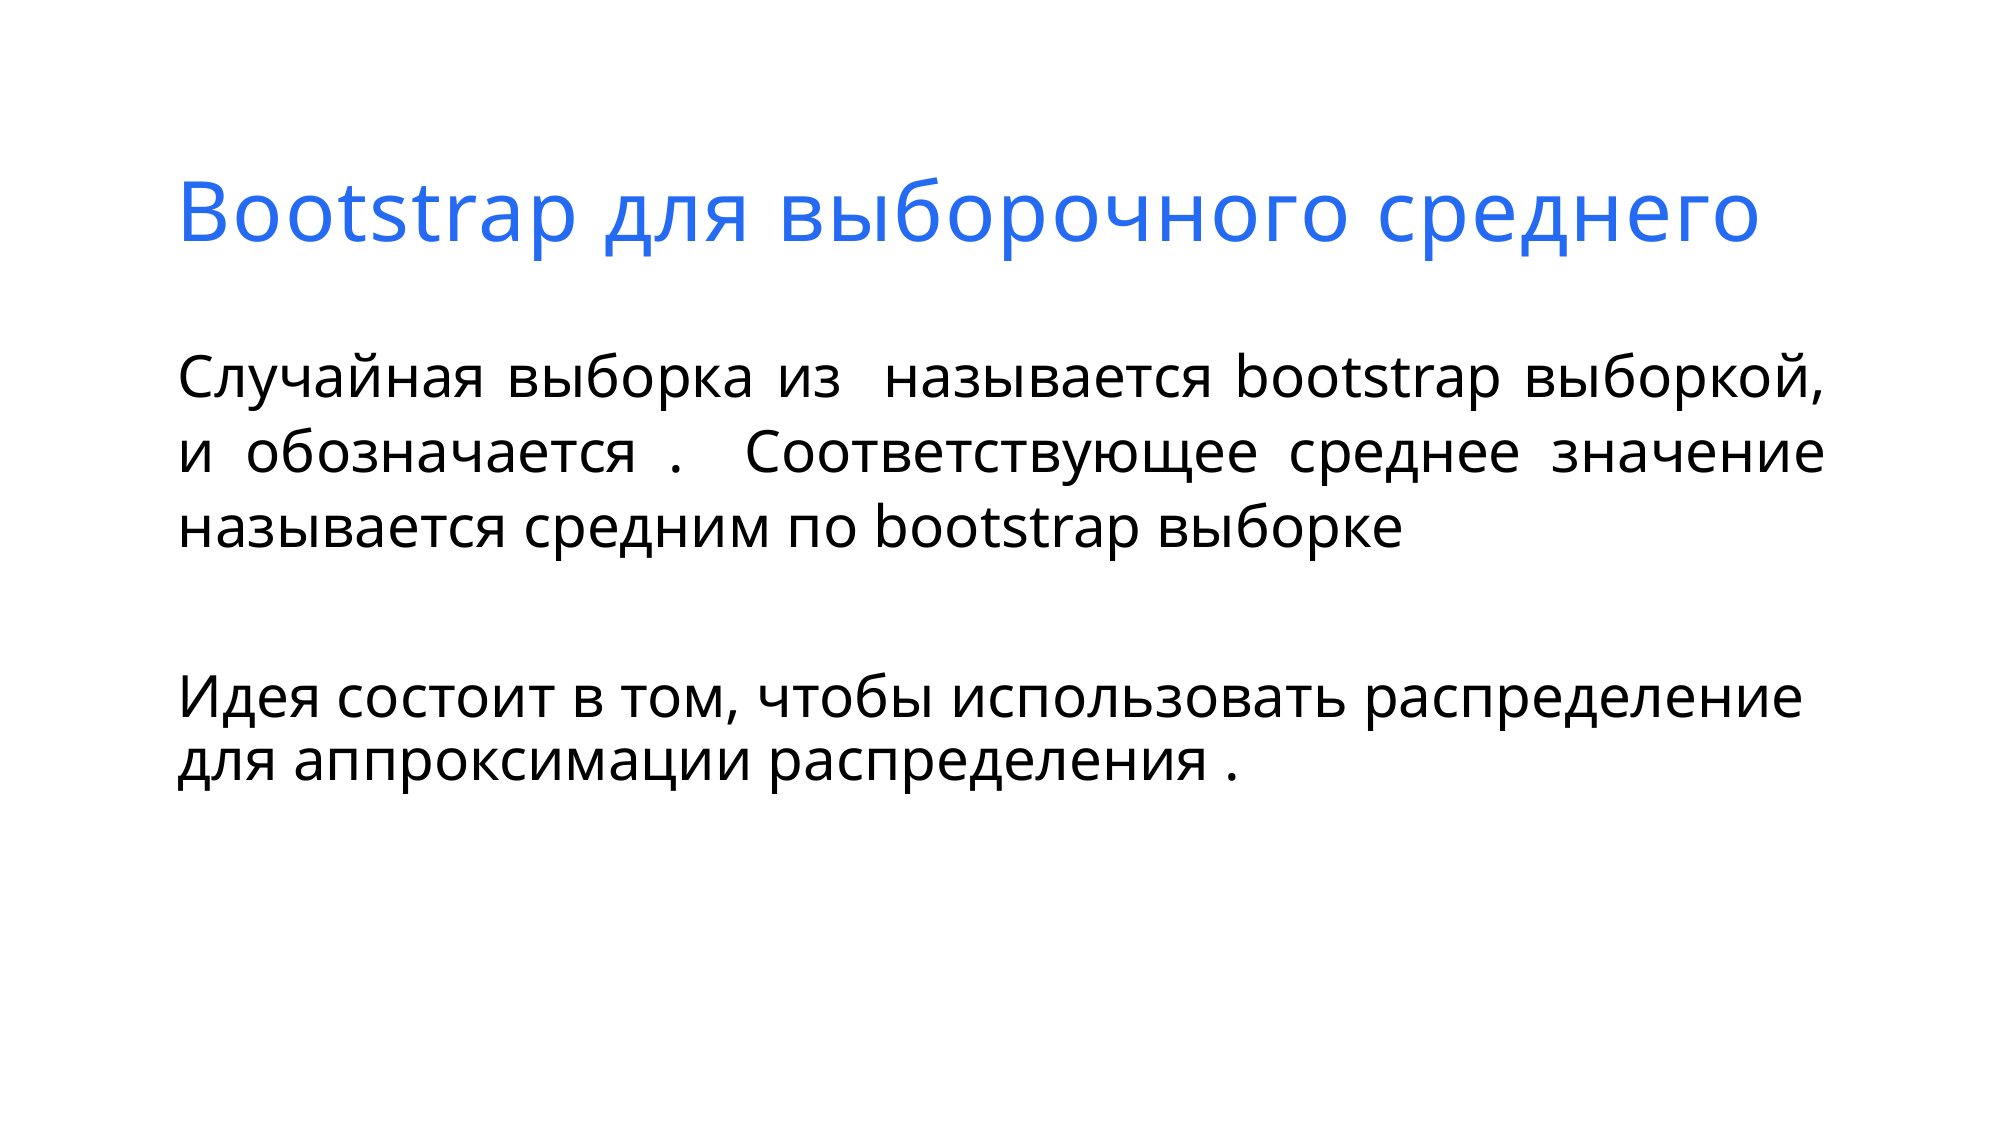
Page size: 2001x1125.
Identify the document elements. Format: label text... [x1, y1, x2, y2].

text_box [161, 361, 1839, 964]
text_box Bootstrap для выборочного среднего [162, 162, 1839, 269]
